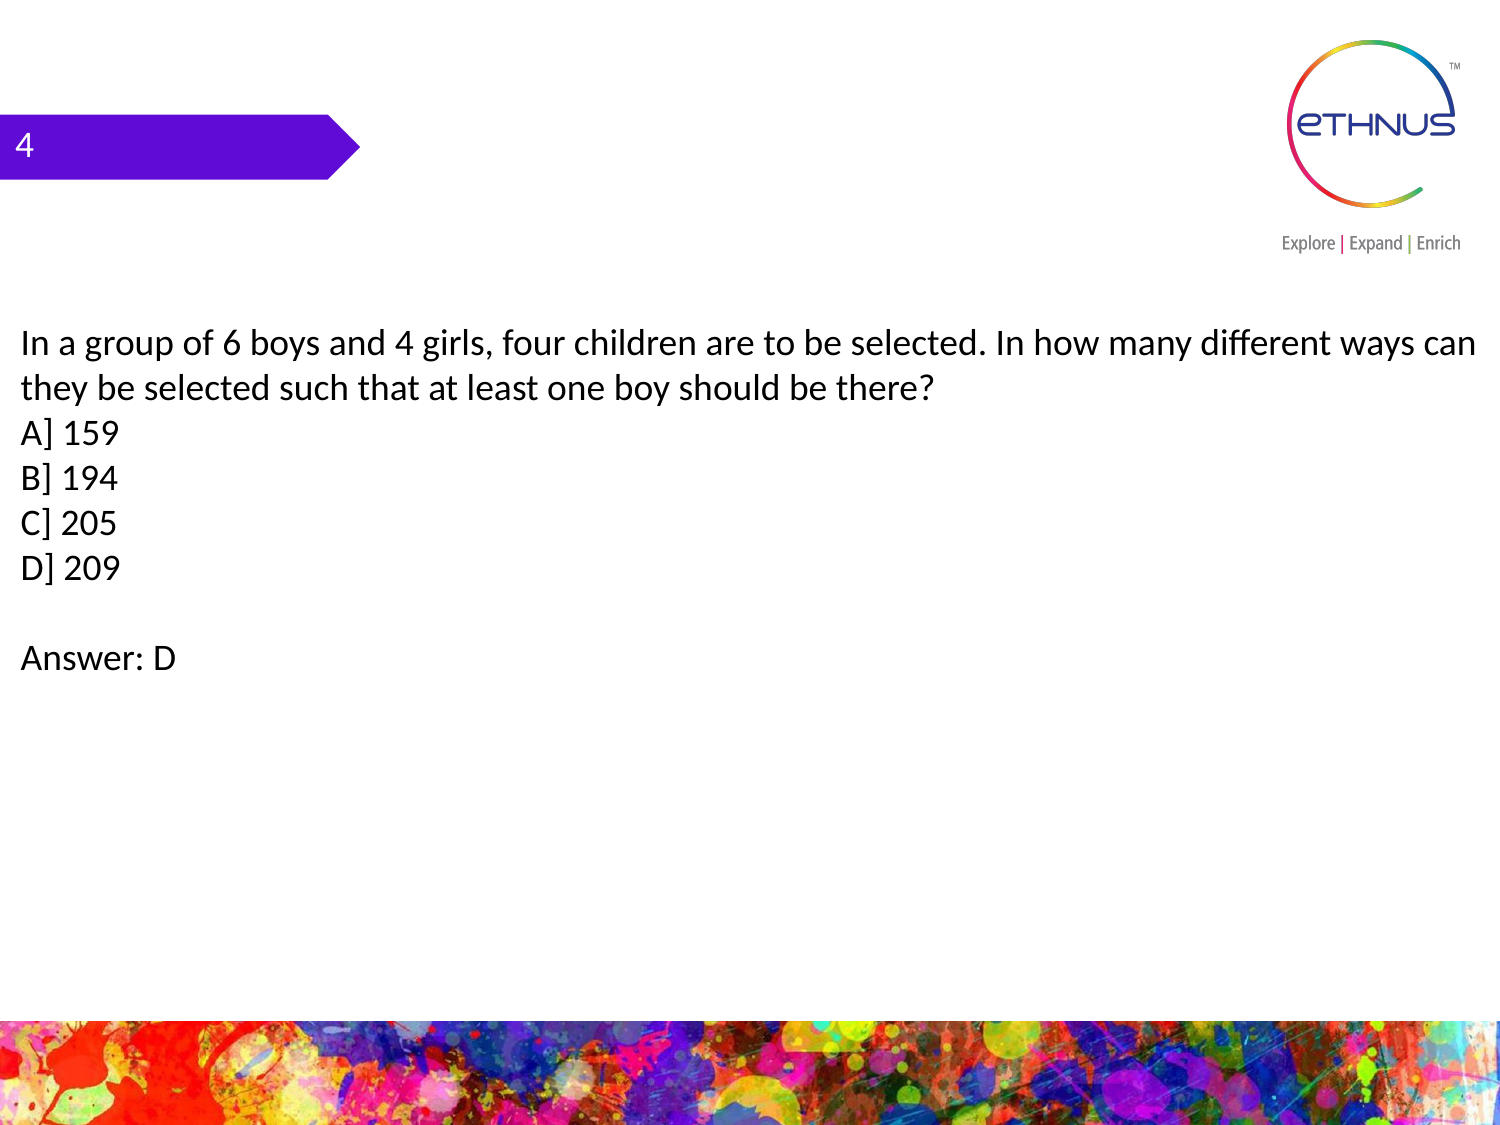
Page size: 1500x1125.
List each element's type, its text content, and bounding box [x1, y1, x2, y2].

list In a group of 6 boys and 4 girls, four children are to be selected. In how many different ways can they be selected such that at least one boy should be there? A] 159 B] 194 C] 205 D] 209 Answer: D [0, 293, 1500, 729]
picture [0, 1021, 1500, 1125]
list 4 [0, 114, 324, 177]
picture [1283, 40, 1460, 254]
